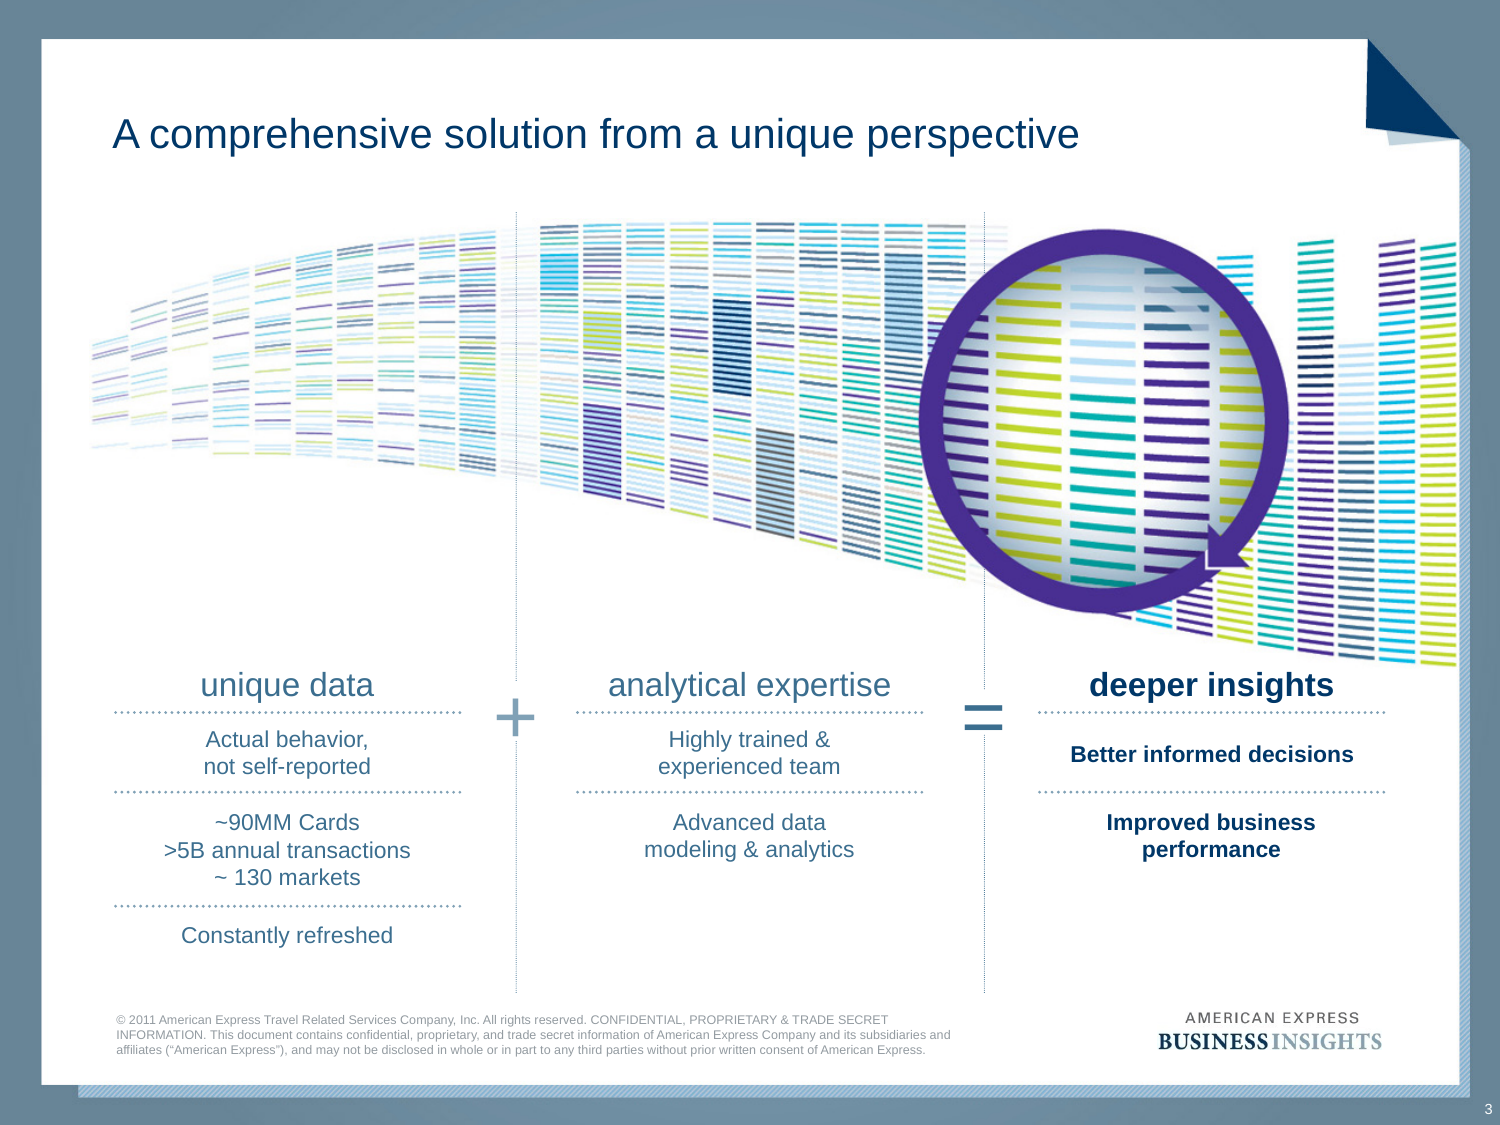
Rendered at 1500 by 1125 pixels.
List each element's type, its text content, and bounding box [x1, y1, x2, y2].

text_box deeper insights [1051, 678, 1373, 706]
text_box Improved business performance [1061, 804, 1362, 866]
text_box Better informed decisions [1031, 737, 1394, 771]
slide_number 3 [1374, 1074, 1500, 1125]
text_box Highly trained & experienced team [599, 721, 900, 783]
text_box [490, 212, 542, 993]
text_box Advanced data modeling & analytics [599, 804, 900, 866]
text_box Actual behavior, not self-reported [137, 721, 438, 783]
text_box ~90MM Cards >5B annual transactions ~ 130 markets [137, 804, 438, 894]
text_box analytical expertise [589, 678, 911, 706]
text_box unique data [137, 678, 438, 706]
text_box Constantly refreshed [137, 917, 438, 951]
picture [0, 0, 1500, 1125]
title A comprehensive solution from a unique perspective [97, 49, 1352, 166]
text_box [959, 212, 1010, 993]
